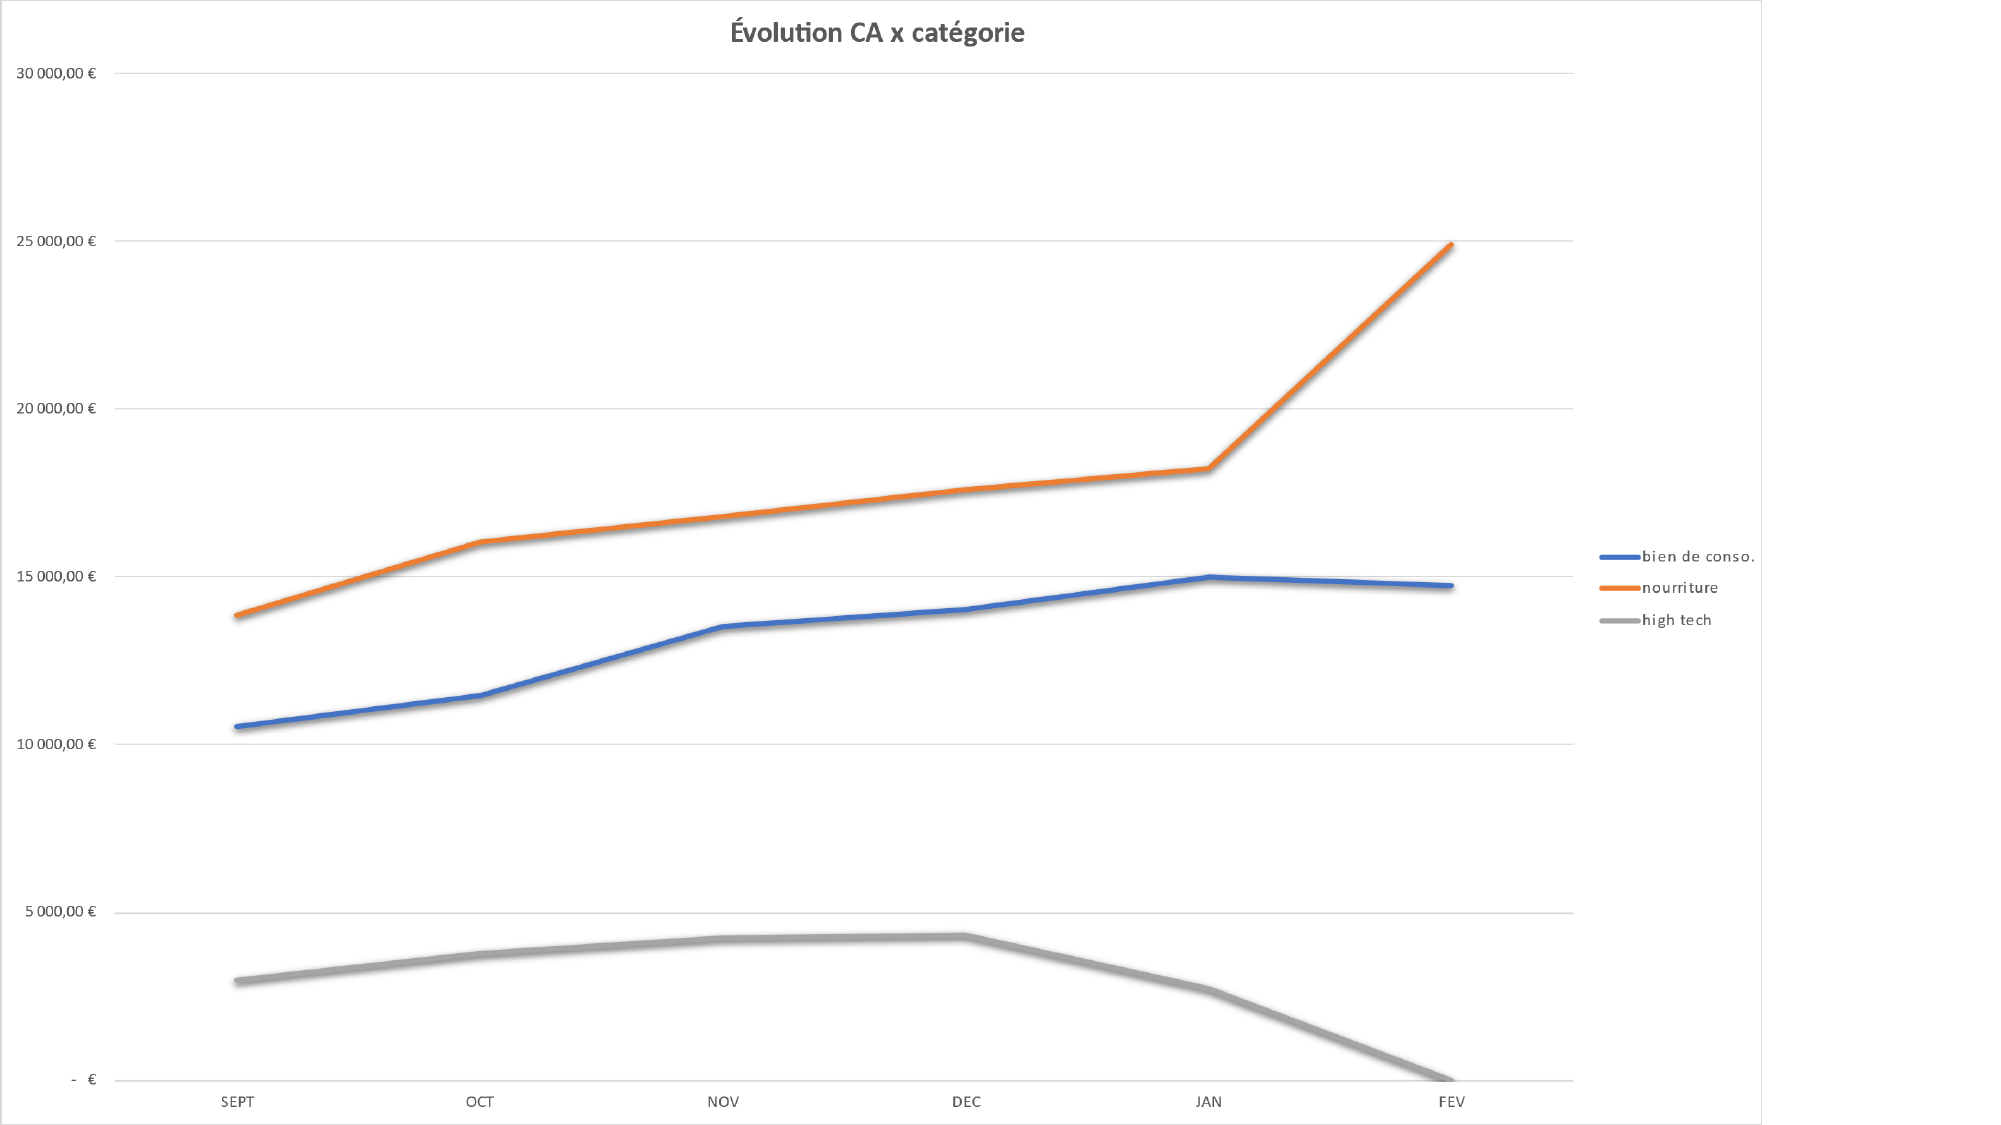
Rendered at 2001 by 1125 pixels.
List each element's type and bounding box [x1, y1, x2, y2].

picture [0, 0, 1762, 1125]
